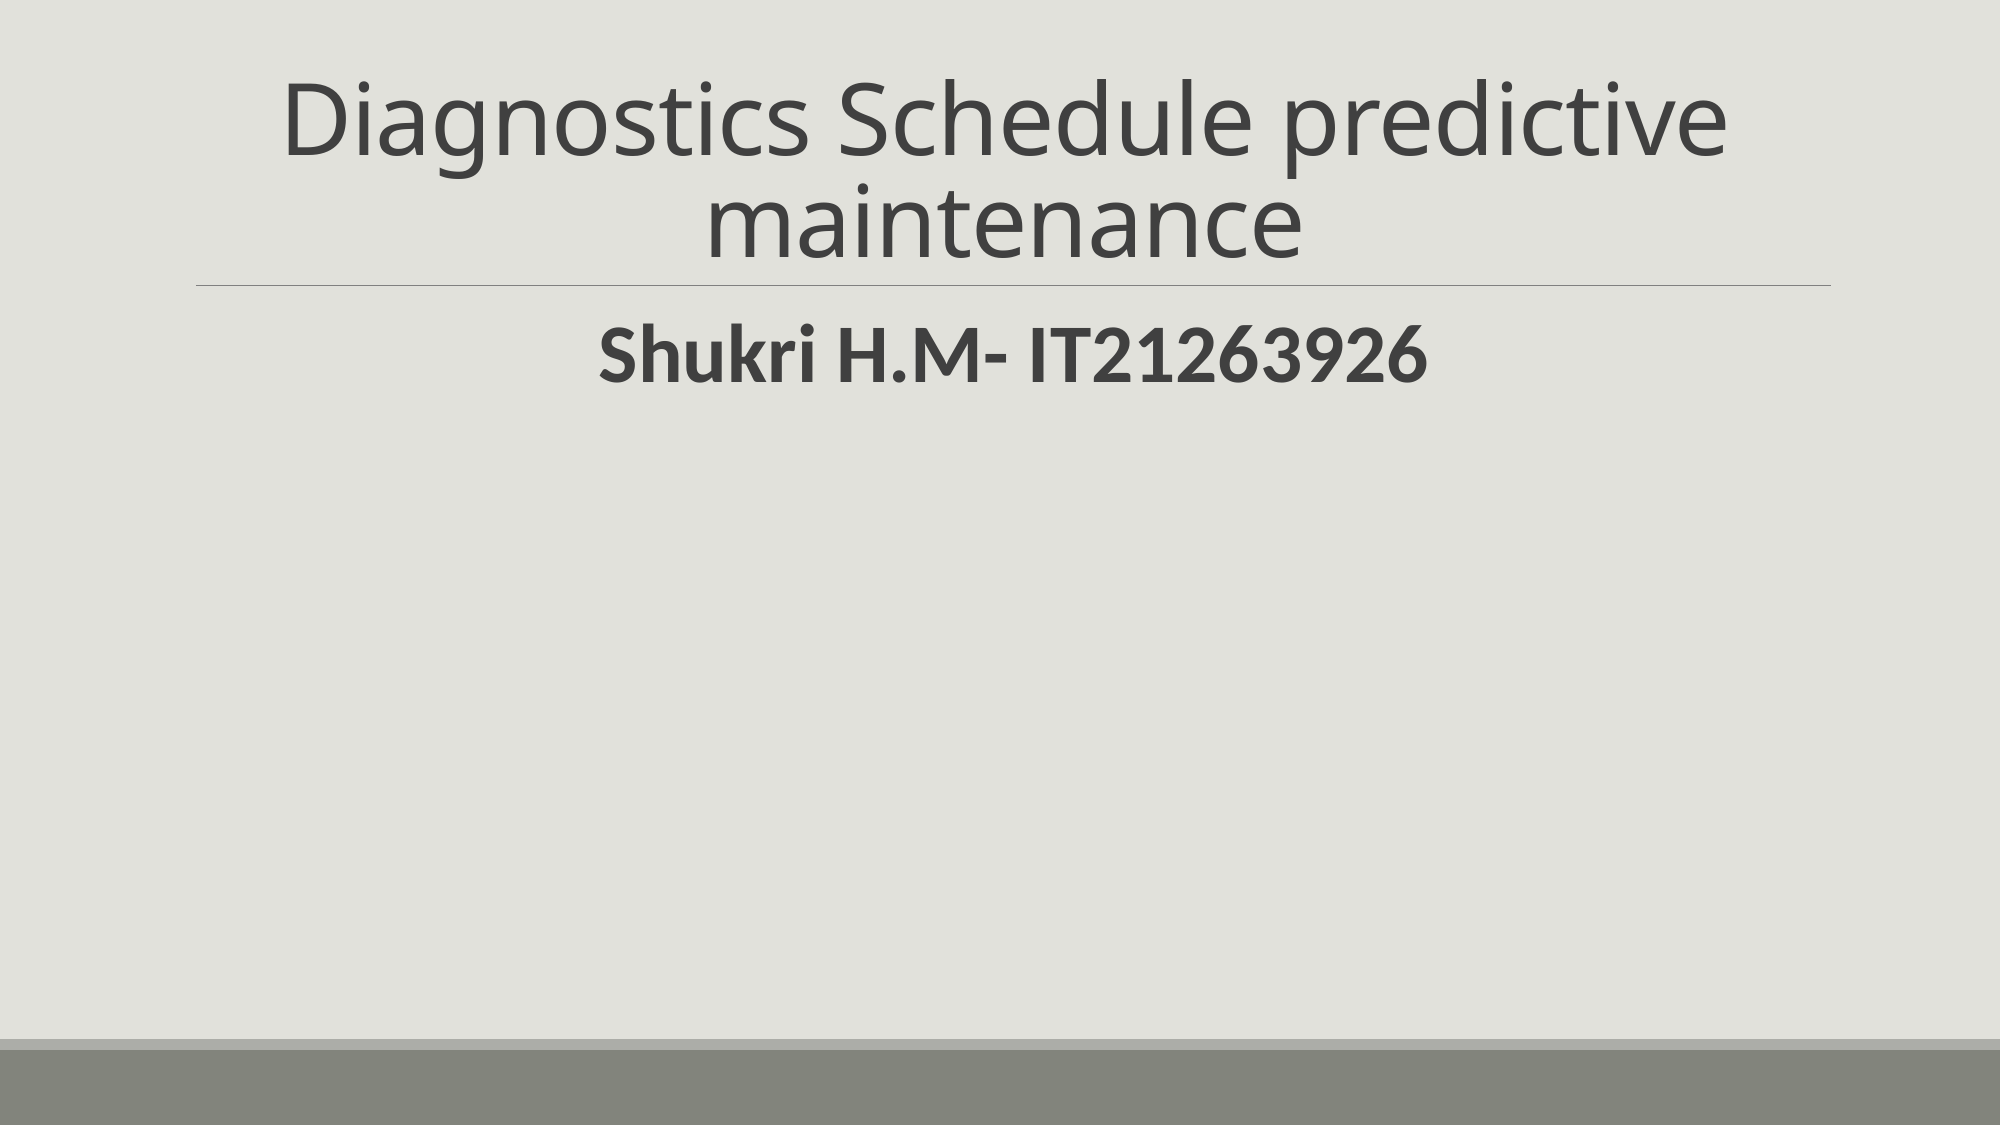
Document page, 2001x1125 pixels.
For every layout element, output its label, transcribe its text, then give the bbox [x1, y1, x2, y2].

title Diagnostics Schedule predictive maintenance [180, 47, 1830, 285]
list Shukri H.M- IT21263926 [180, 302, 1830, 963]
